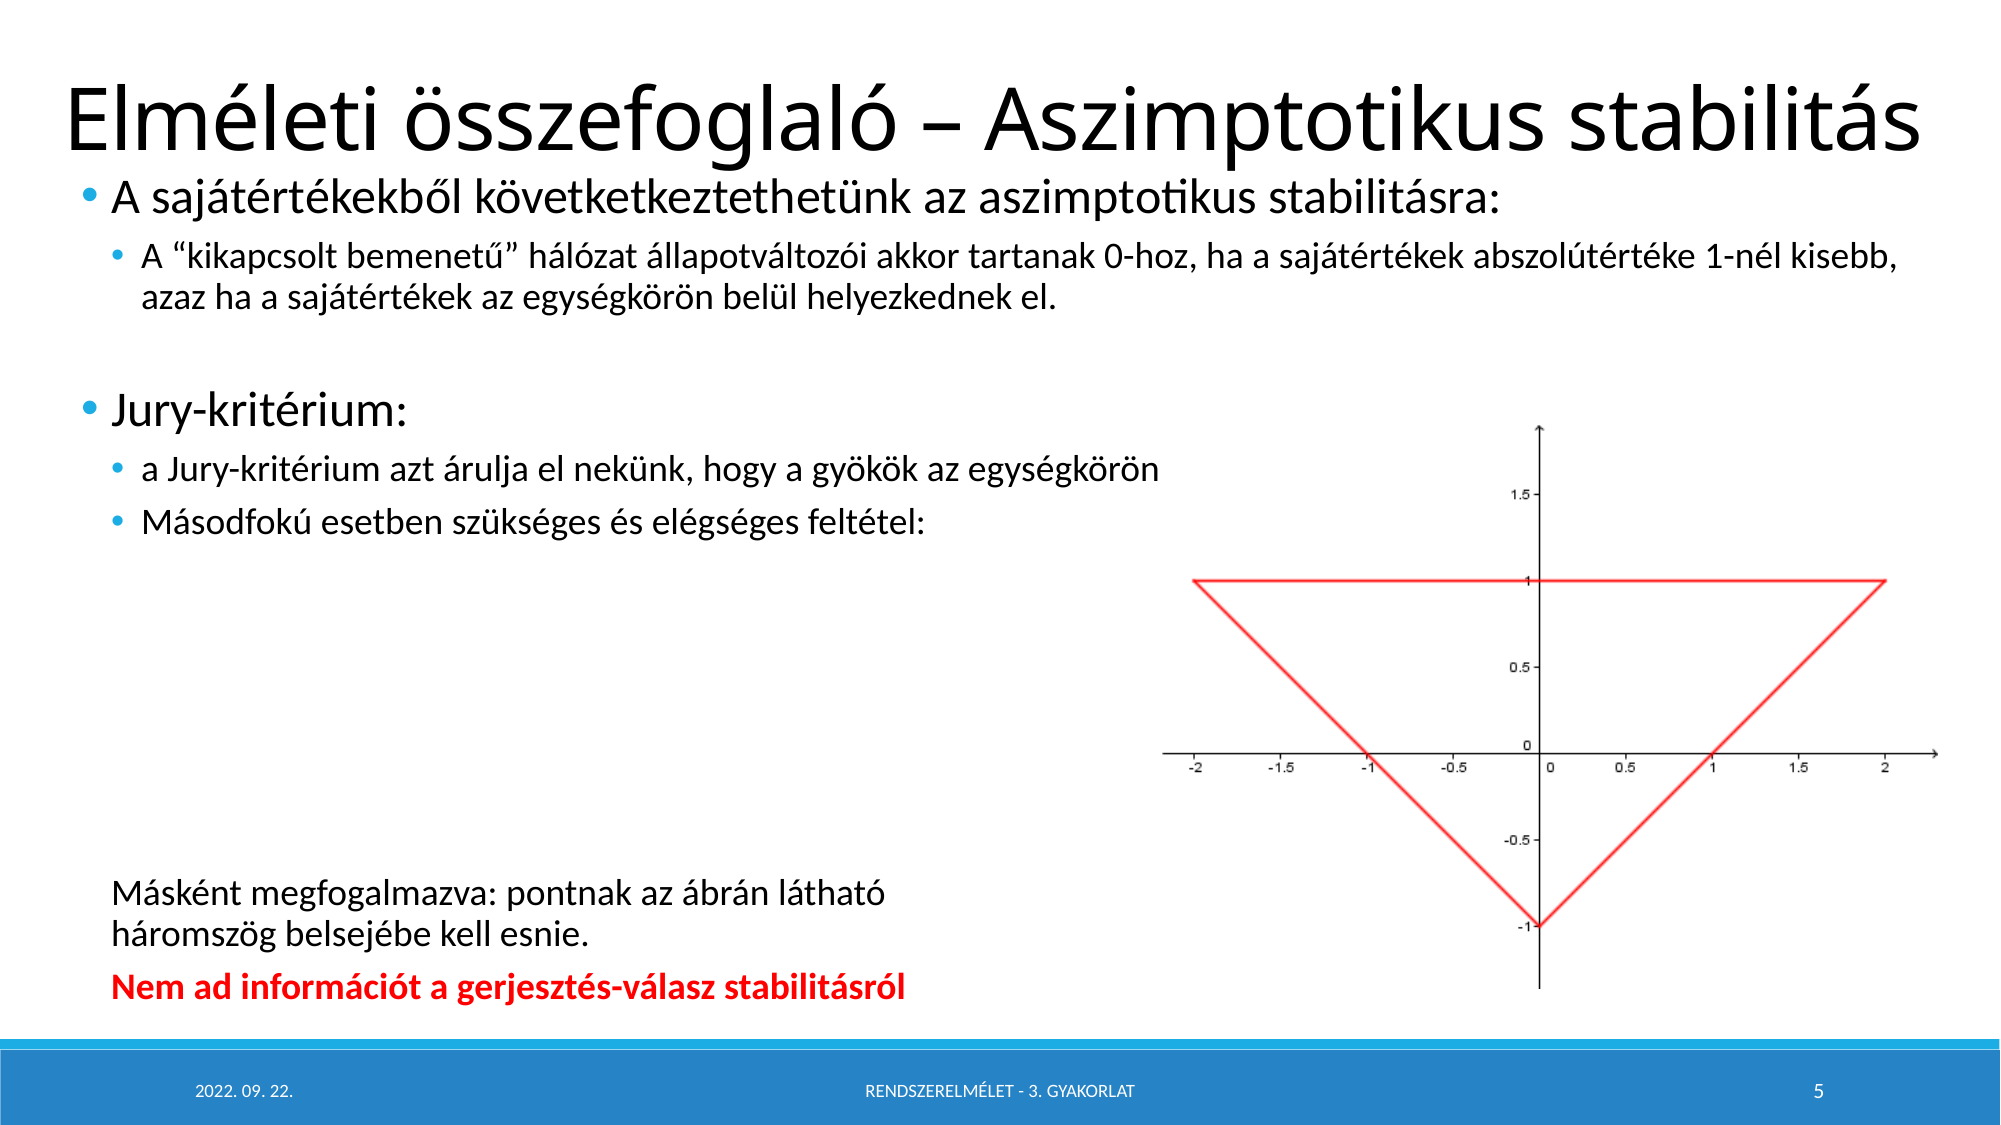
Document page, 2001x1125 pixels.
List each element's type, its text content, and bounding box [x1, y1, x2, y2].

picture [1161, 424, 1938, 990]
title Elméleti összefoglaló – Aszimptotikus stabilitás [48, 47, 1959, 176]
slide_number 5 [1624, 1059, 1840, 1120]
slide_number 2022. 09. 22. [180, 1059, 586, 1120]
footer Rendszerelmélet - 3. Gyakorlat [604, 1059, 1396, 1120]
